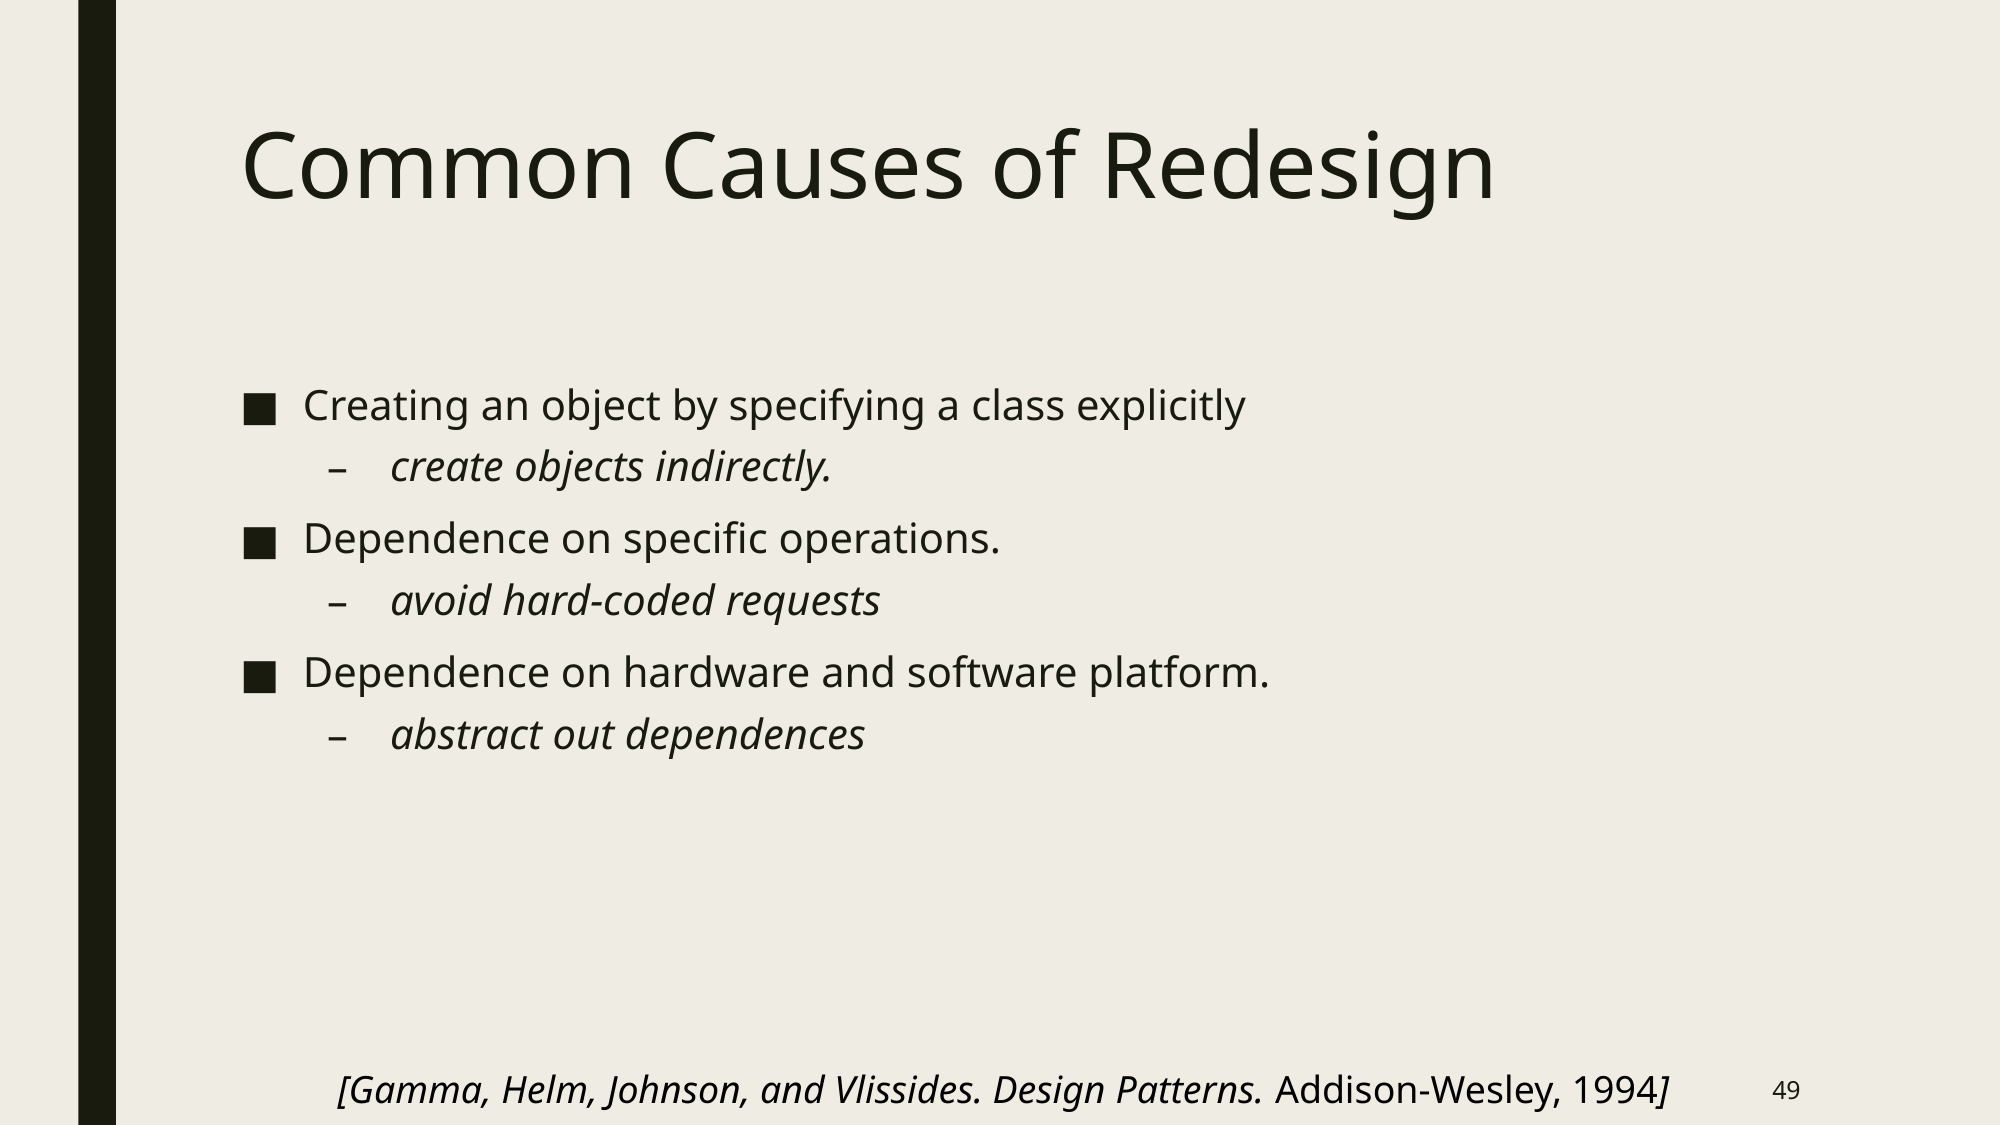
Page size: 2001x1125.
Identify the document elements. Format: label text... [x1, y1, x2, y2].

slide_number 49 [1553, 1058, 1816, 1125]
list Creating an object by specifying a class explicitly create objects indirectly. Dependence on specific operations. avoid hard-coded requests Dependence on hardware and software platform. abstract out dependences [225, 375, 1800, 963]
text_box [Gamma, Helm, Johnson, and Vlissides. Design Patterns. Addison-Wesley, 1994] [323, 1058, 1553, 1119]
title Common Causes of Redesign [225, 112, 1800, 357]
